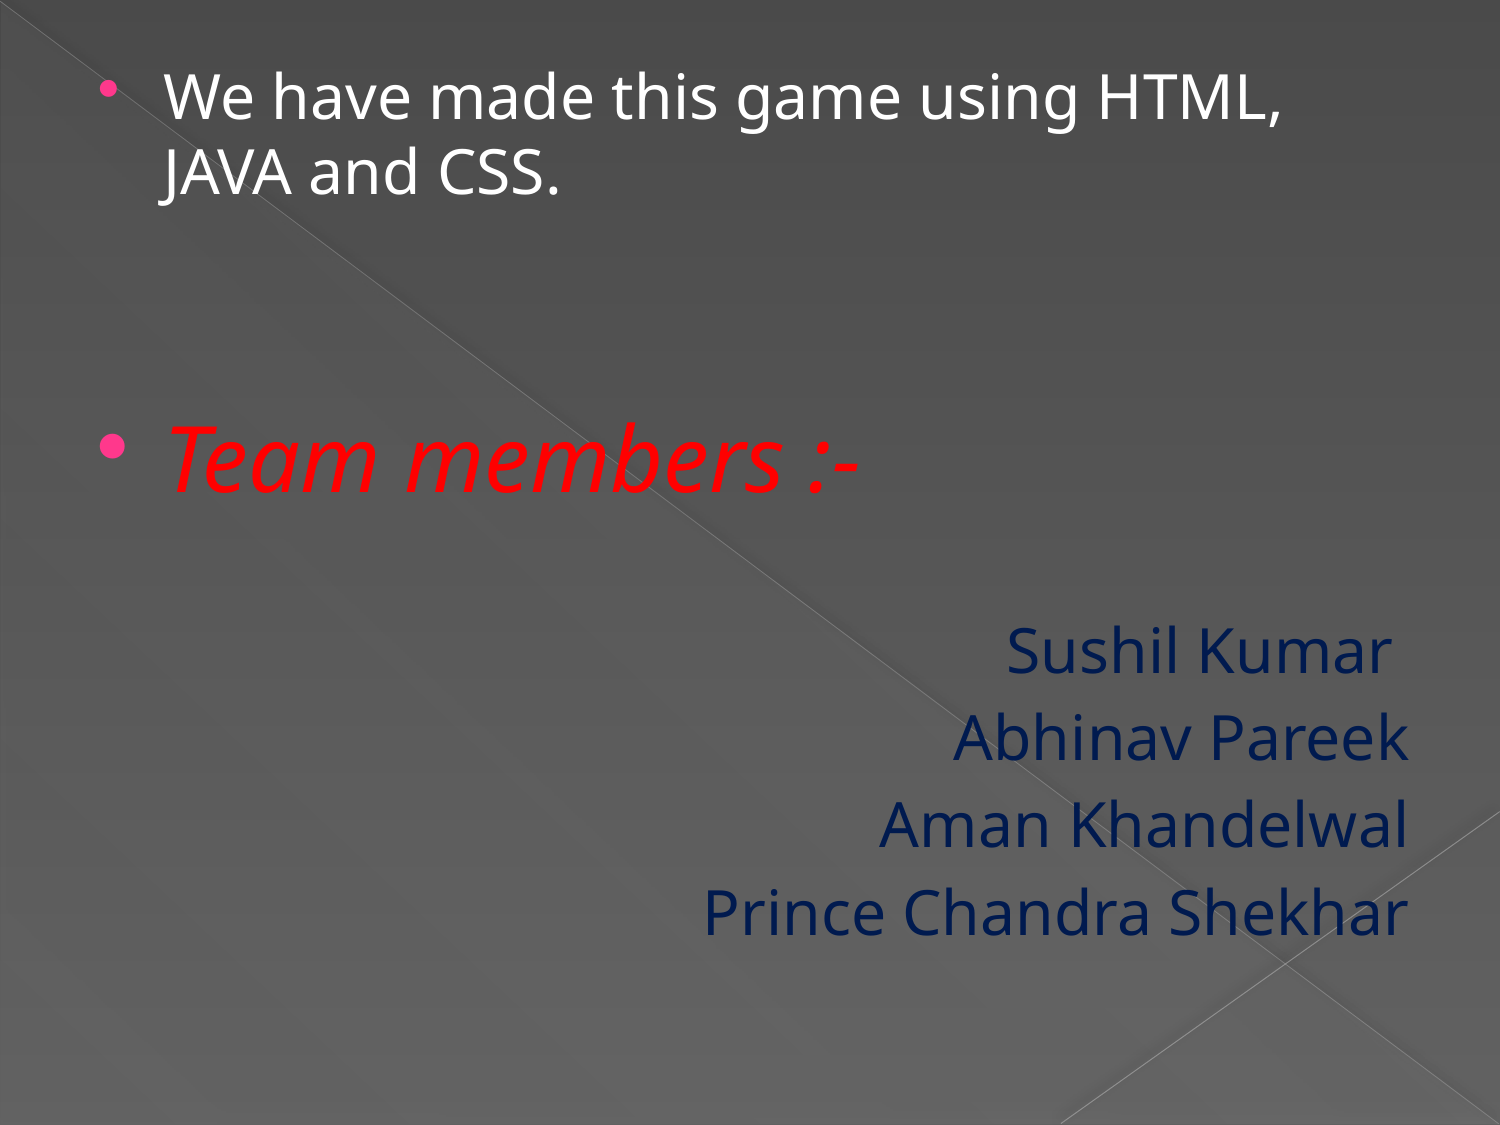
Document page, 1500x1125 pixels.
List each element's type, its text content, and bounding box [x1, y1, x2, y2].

list We have made this game using HTML, JAVA and CSS. Team members :- Sushil Kumar Abhinav Pareek Aman Khandelwal Prince Chandra Shekhar [75, 50, 1425, 1059]
